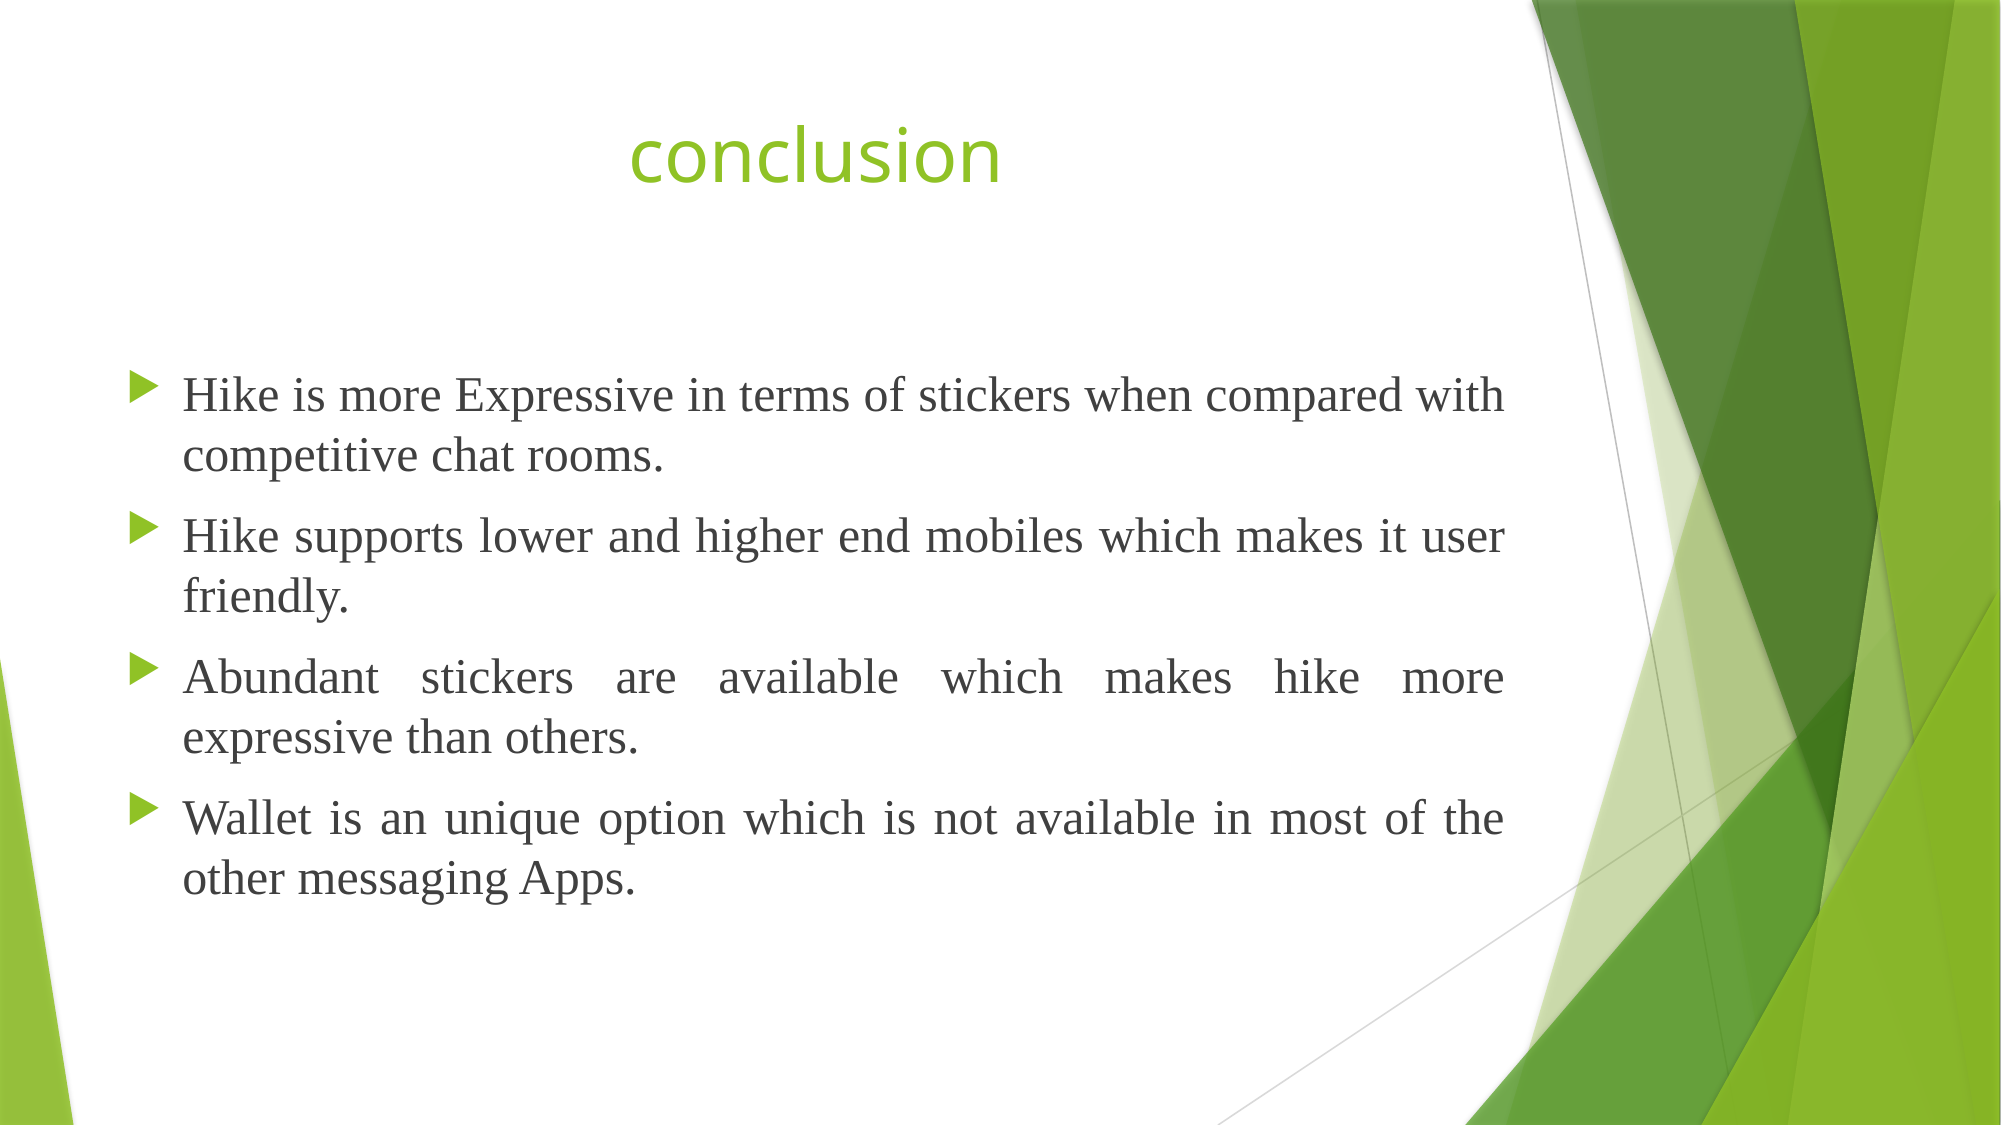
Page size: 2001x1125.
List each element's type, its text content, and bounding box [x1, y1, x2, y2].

list Hike is more Expressive in terms of stickers when compared with competitive chat rooms. Hike supports lower and higher end mobiles which makes it user friendly. Abundant stickers are available which makes hike more expressive than others. Wallet is an unique option which is not available in most of the other messaging Apps. [111, 354, 1522, 992]
title conclusion [111, 99, 1522, 317]
